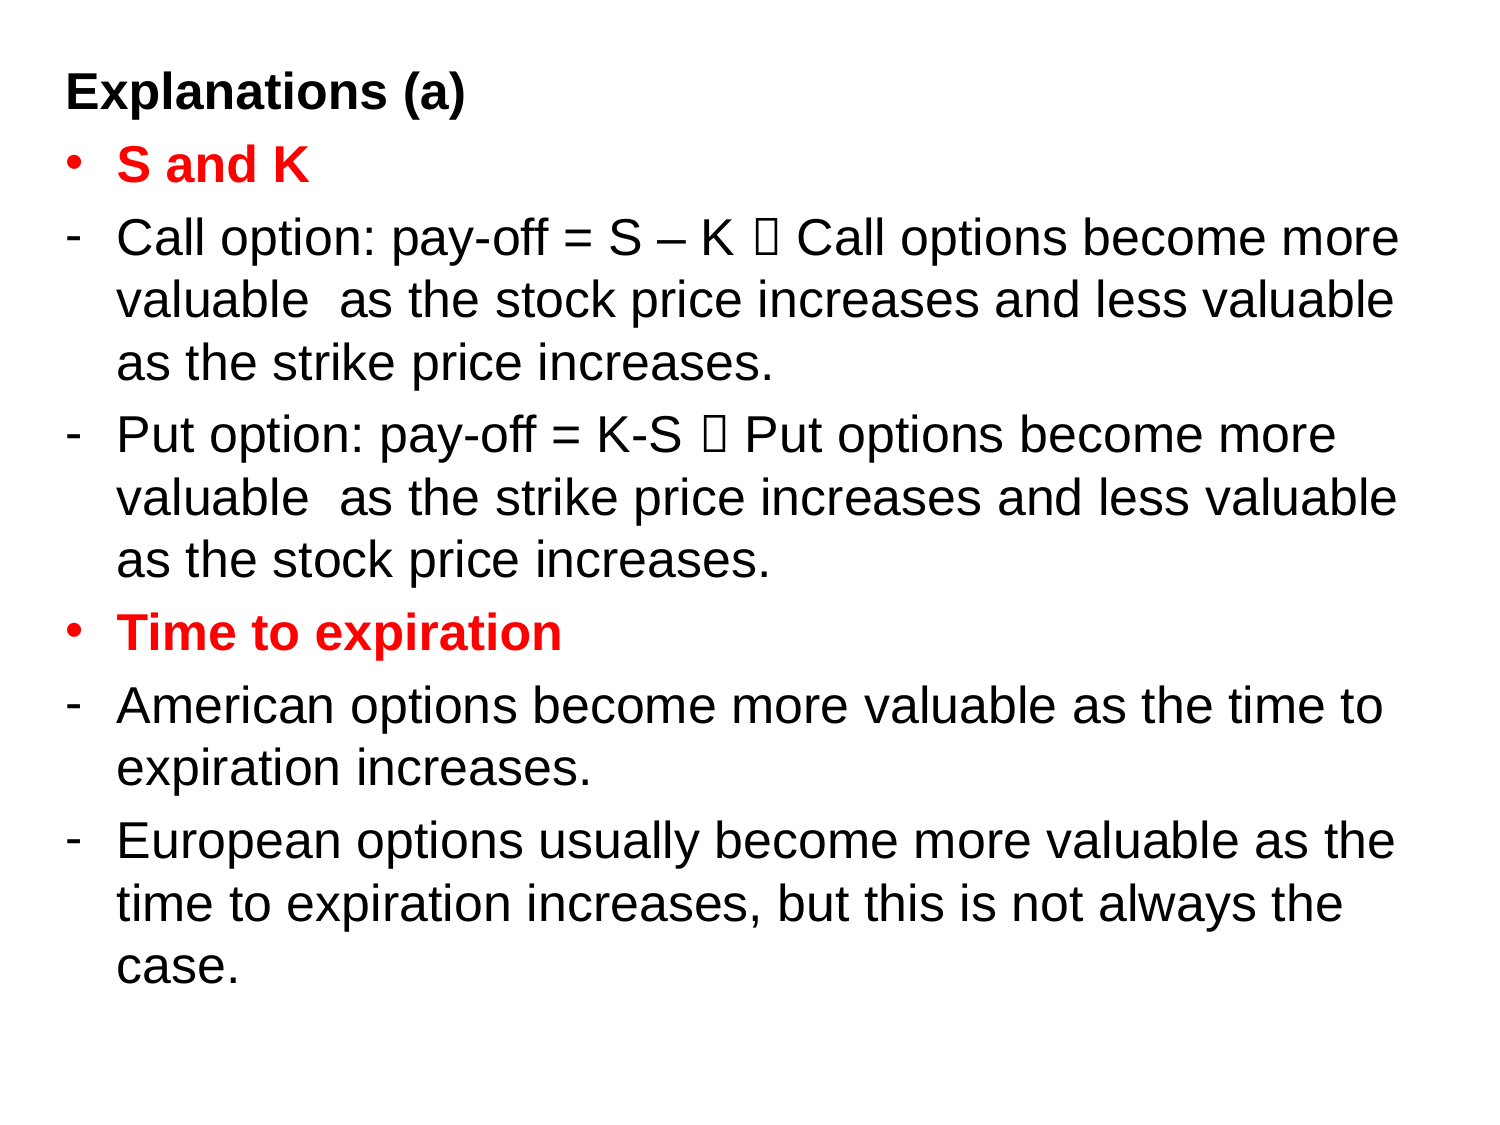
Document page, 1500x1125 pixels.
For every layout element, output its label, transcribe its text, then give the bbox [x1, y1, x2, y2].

list Explanations (a) S and K Call option: pay-off = S – K  Call options become more valuable as the stock price increases and less valuable as the strike price increases. Put option: pay-off = K-S  Put options become more valuable as the strike price increases and less valuable as the stock price increases. Time to expiration American options become more valuable as the time to expiration increases. European options usually become more valuable as the time to expiration increases, but this is not always the case. [49, 49, 1438, 1006]
